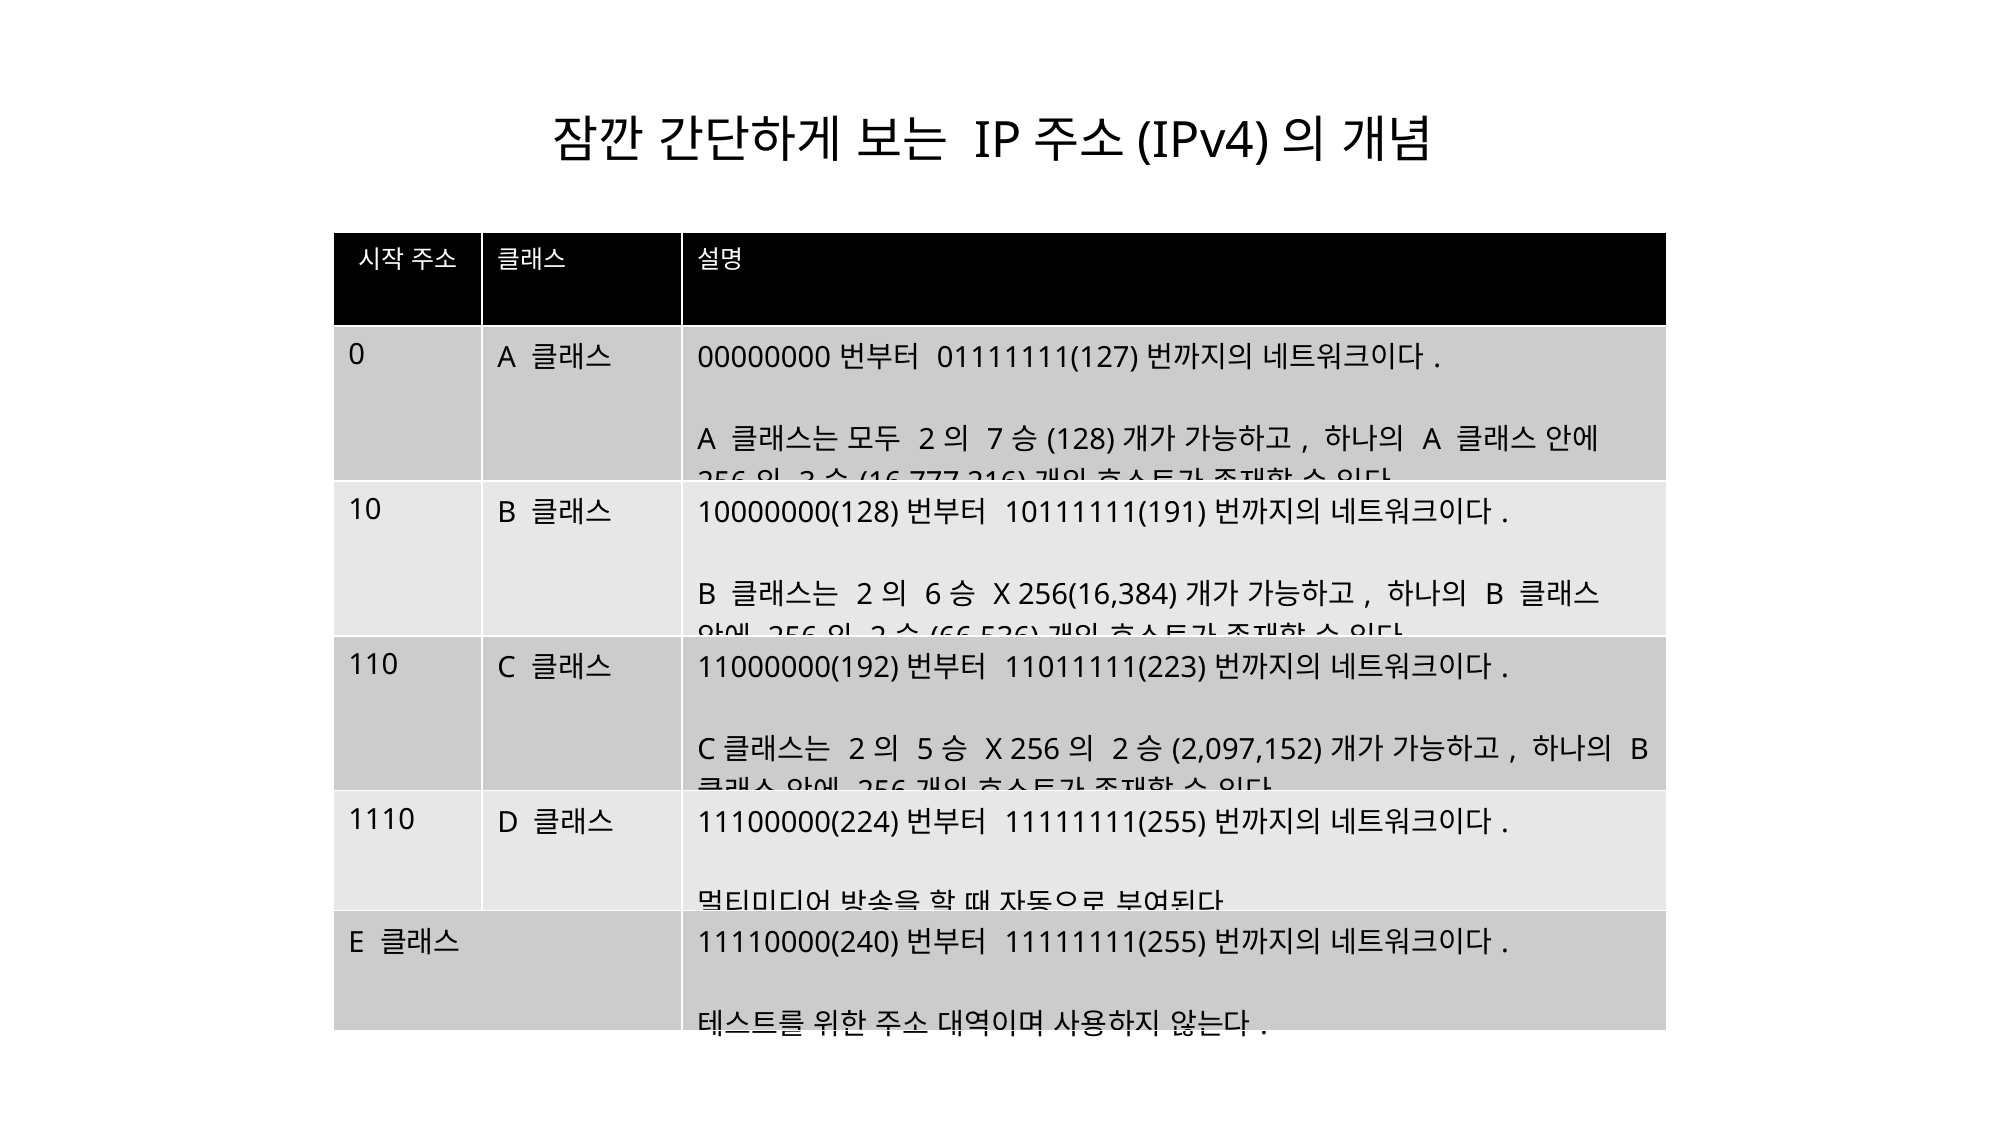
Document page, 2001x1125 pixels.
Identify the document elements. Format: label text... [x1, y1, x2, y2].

table_header 시작 주소 [334, 233, 481, 325]
table_cell 11110000(240)번부터 11111111(255)번까지의 네트워크이다. 테스트를 위한 주소 대역이며 사용하지 않는다. [683, 911, 1666, 1030]
table_cell 11100000(224)번부터 11111111(255)번까지의 네트워크이다. 멀티미디어 방송을 할 때 자동으로 부여된다. [683, 791, 1666, 910]
table_cell B 클래스 [483, 482, 681, 635]
table_cell D 클래스 [483, 791, 681, 910]
table_cell 10000000(128)번부터 10111111(191)번까지의 네트워크이다. B 클래스는 2의 6승 X 256(16,384)개가 가능하고, 하나의 B 클래스 안에 256의 2승(66,536)개의 호스트가 존재할 수 있다. [683, 482, 1666, 635]
table_cell 110 [334, 637, 481, 790]
table_cell C 클래스 [483, 637, 681, 790]
table_cell 0 [334, 327, 481, 480]
table_header 설명 [683, 233, 1666, 325]
table_cell 10 [334, 482, 481, 635]
table_cell E 클래스 [334, 911, 681, 1030]
table_header 클래스 [483, 233, 681, 325]
table_cell 11000000(192)번부터 11011111(223)번까지의 네트워크이다. C클래스는 2의 5승 X 256의 2승(2,097,152)개가 가능하고, 하나의 B클래스 안에 256개의 호스트가 존재할 수 있다. [683, 637, 1666, 790]
table_cell 00000000번부터 01111111(127)번까지의 네트워크이다. A 클래스는 모두 2의 7승(128)개가 가능하고, 하나의 A 클래스 안에 256의 3승(16,777,216)개의 호스트가 존재할 수 있다. [683, 327, 1666, 480]
text_box 잠깐 간단하게 보는 IP주소(IPv4)의 개념 [537, 100, 1463, 176]
table_cell 1110 [334, 791, 481, 910]
table_cell A 클래스 [483, 327, 681, 480]
